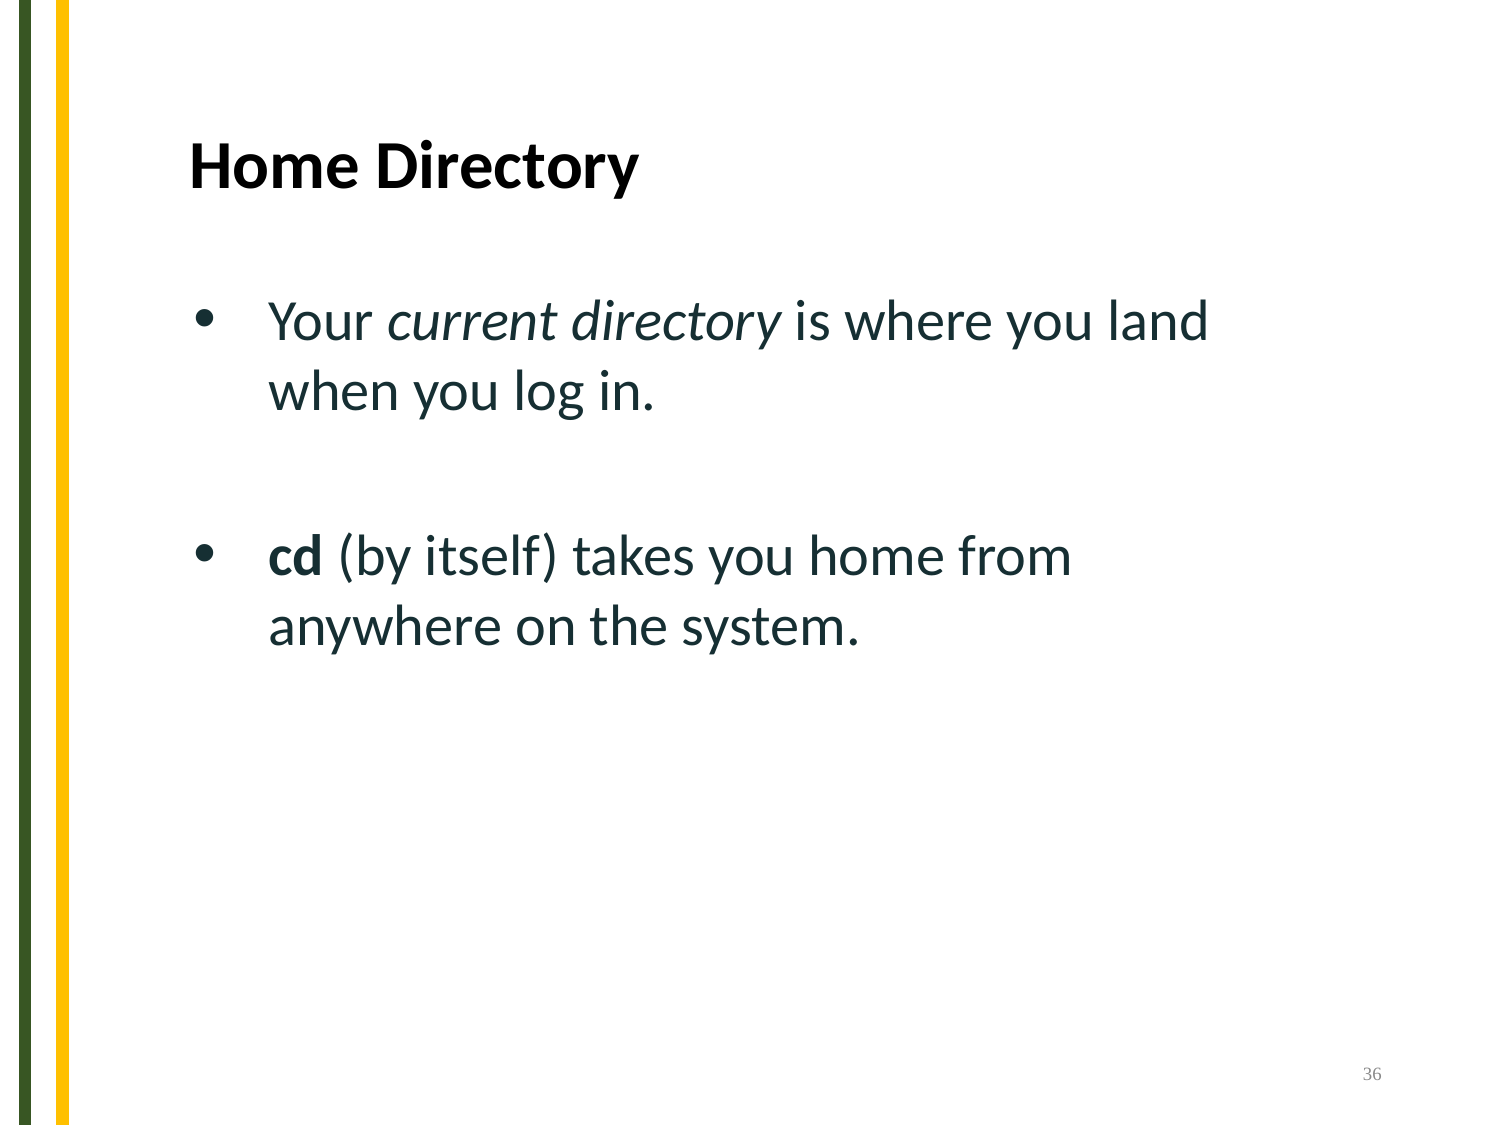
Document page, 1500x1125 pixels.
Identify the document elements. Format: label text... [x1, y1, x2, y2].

text_box Home Directory [174, 112, 1132, 210]
text_box Your current directory is where you land when you log in. cd (by itself) takes you home from anywhere on the system. [178, 274, 1238, 1013]
slide_number 36 [1059, 1042, 1397, 1103]
